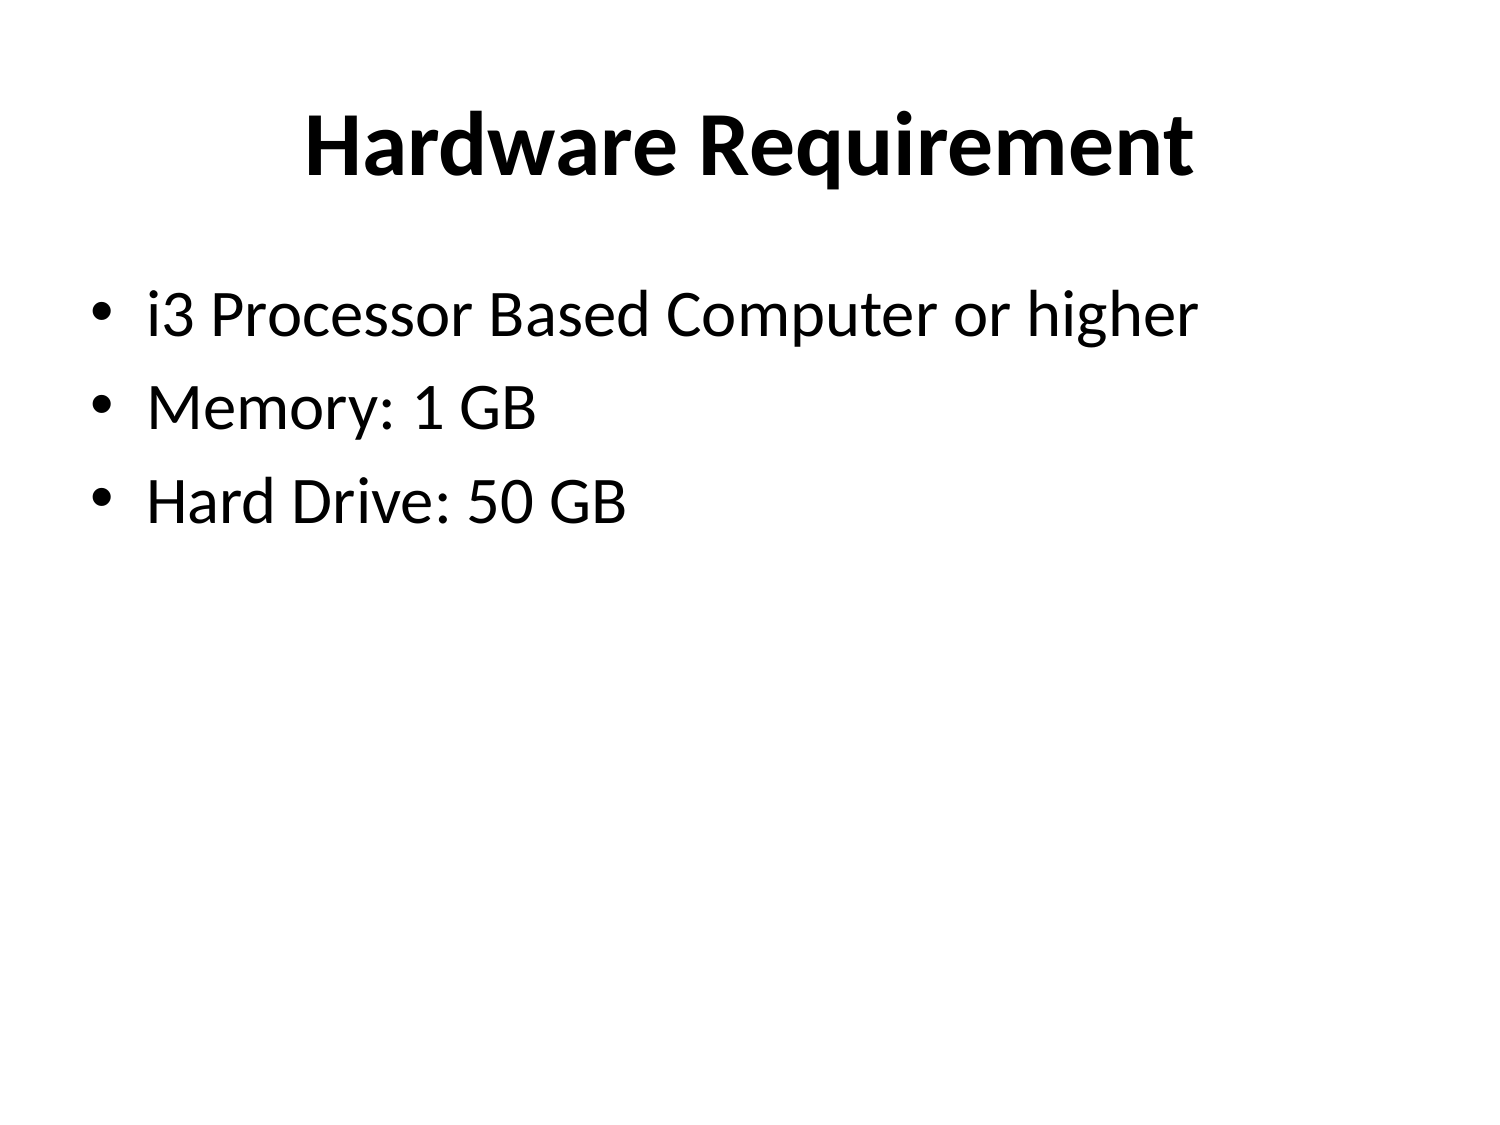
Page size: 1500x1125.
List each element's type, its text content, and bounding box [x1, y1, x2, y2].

list i3 Processor Based Computer or higher Memory: 1 GB Hard Drive: 50 GB [75, 262, 1425, 1005]
title Hardware Requirement [75, 45, 1425, 233]
